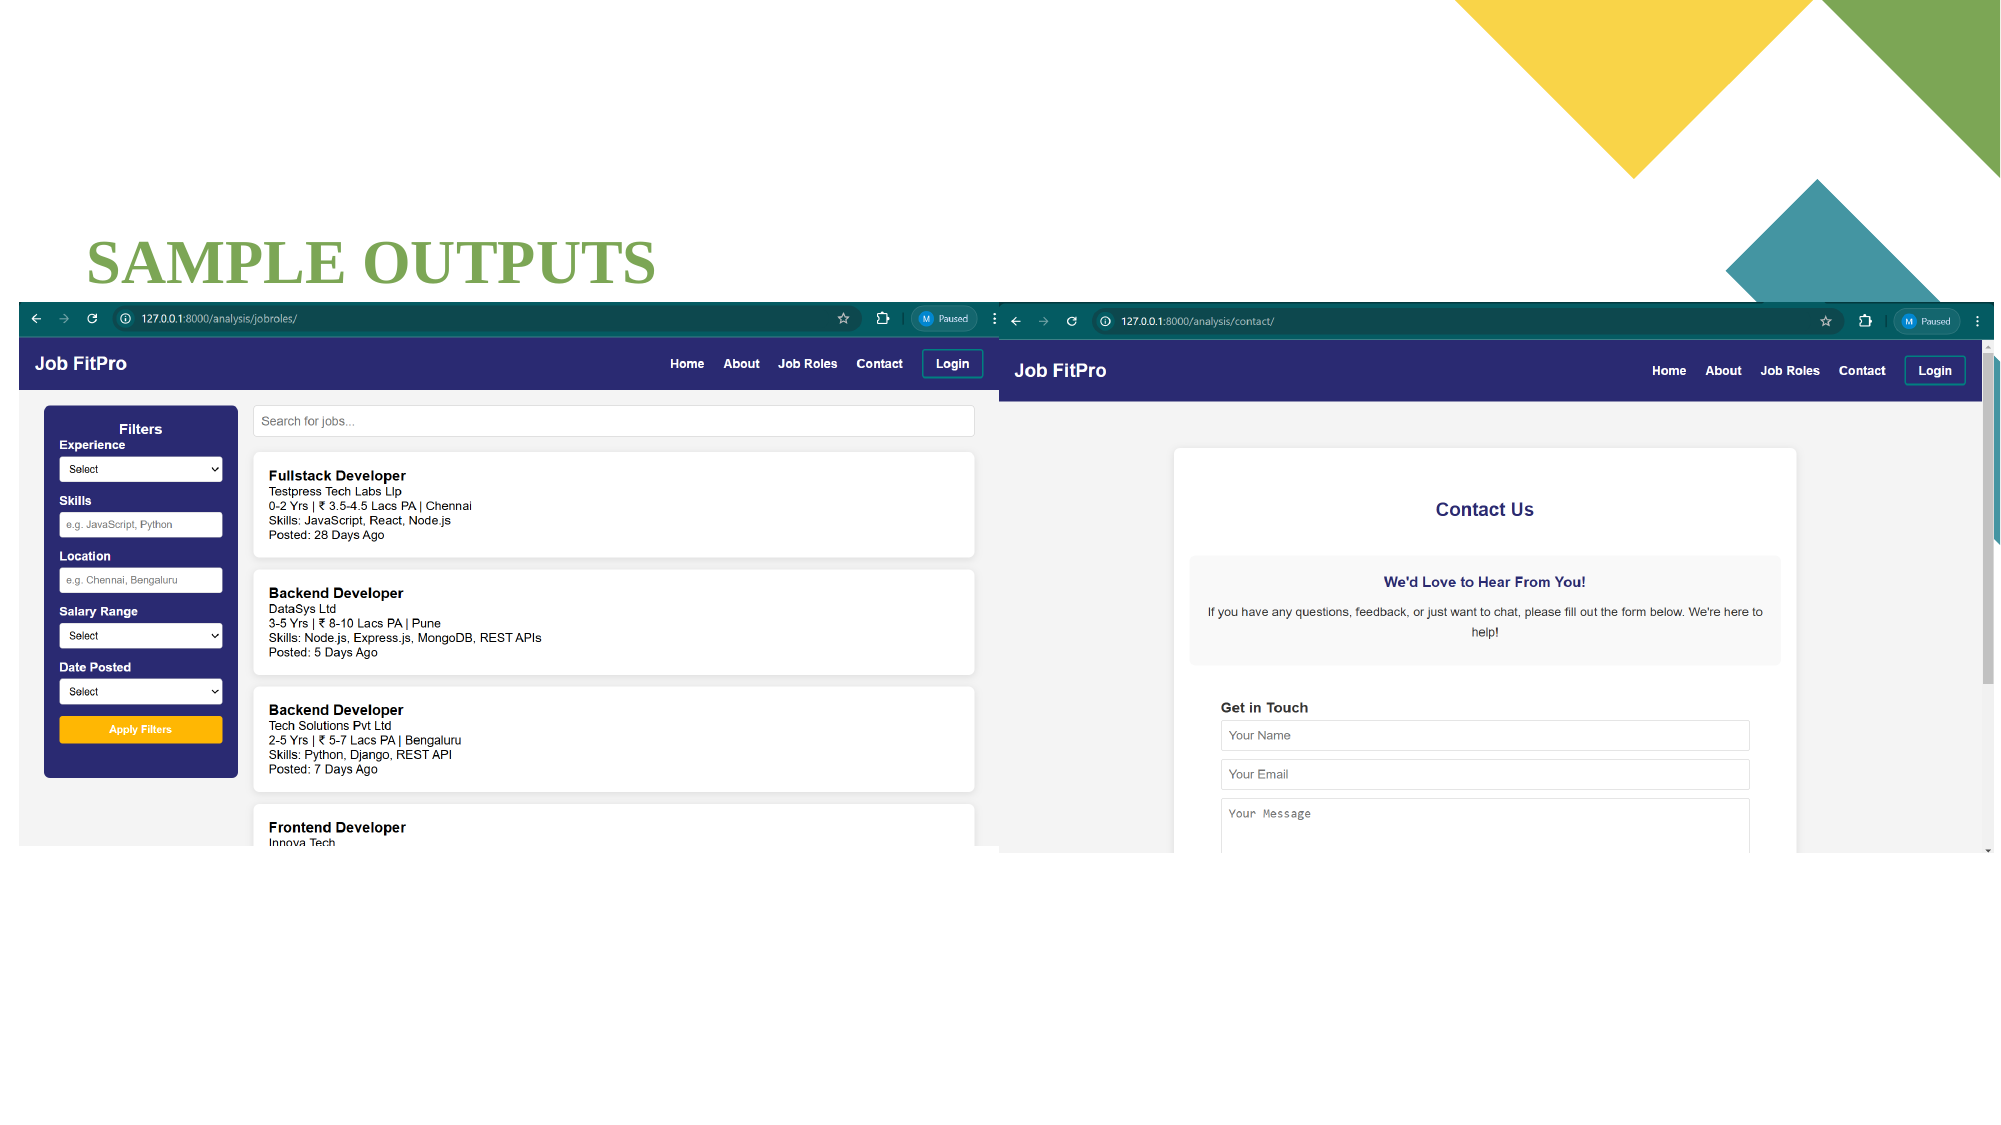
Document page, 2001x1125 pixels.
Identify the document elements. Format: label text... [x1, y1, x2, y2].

picture [19, 302, 1995, 854]
title SAMPLE OUTPUTS [86, 36, 1887, 296]
